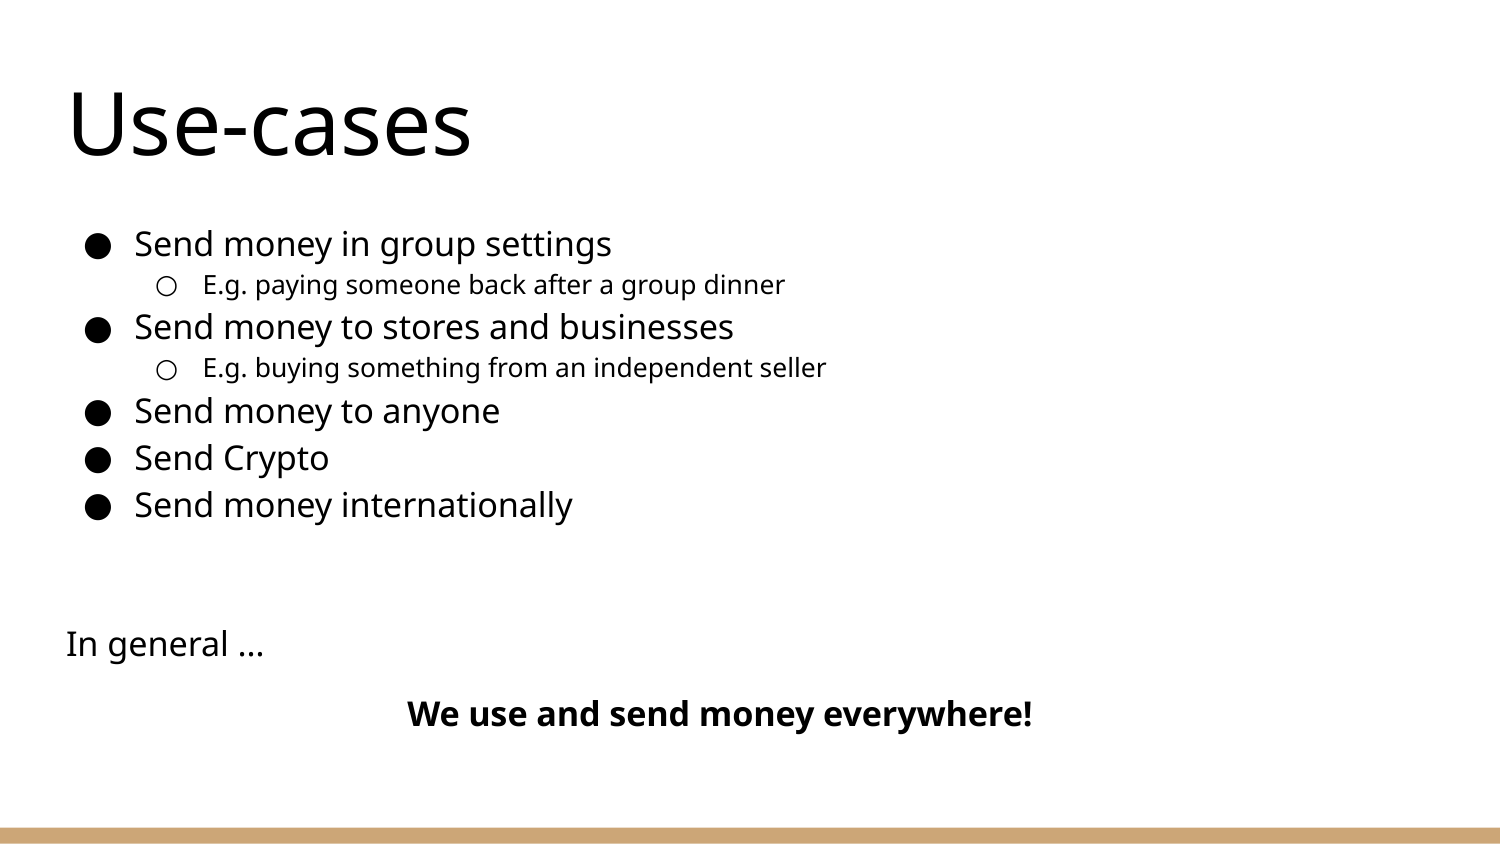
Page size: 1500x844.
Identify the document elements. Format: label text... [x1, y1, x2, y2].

title Use-cases [51, 51, 1449, 189]
list Send money in group settings E.g. paying someone back after a group dinner Send money to stores and businesses E.g. buying something from an independent seller Send money to anyone Send Crypto Send money internationally In general … We use and send money everywhere! [51, 200, 1449, 752]
